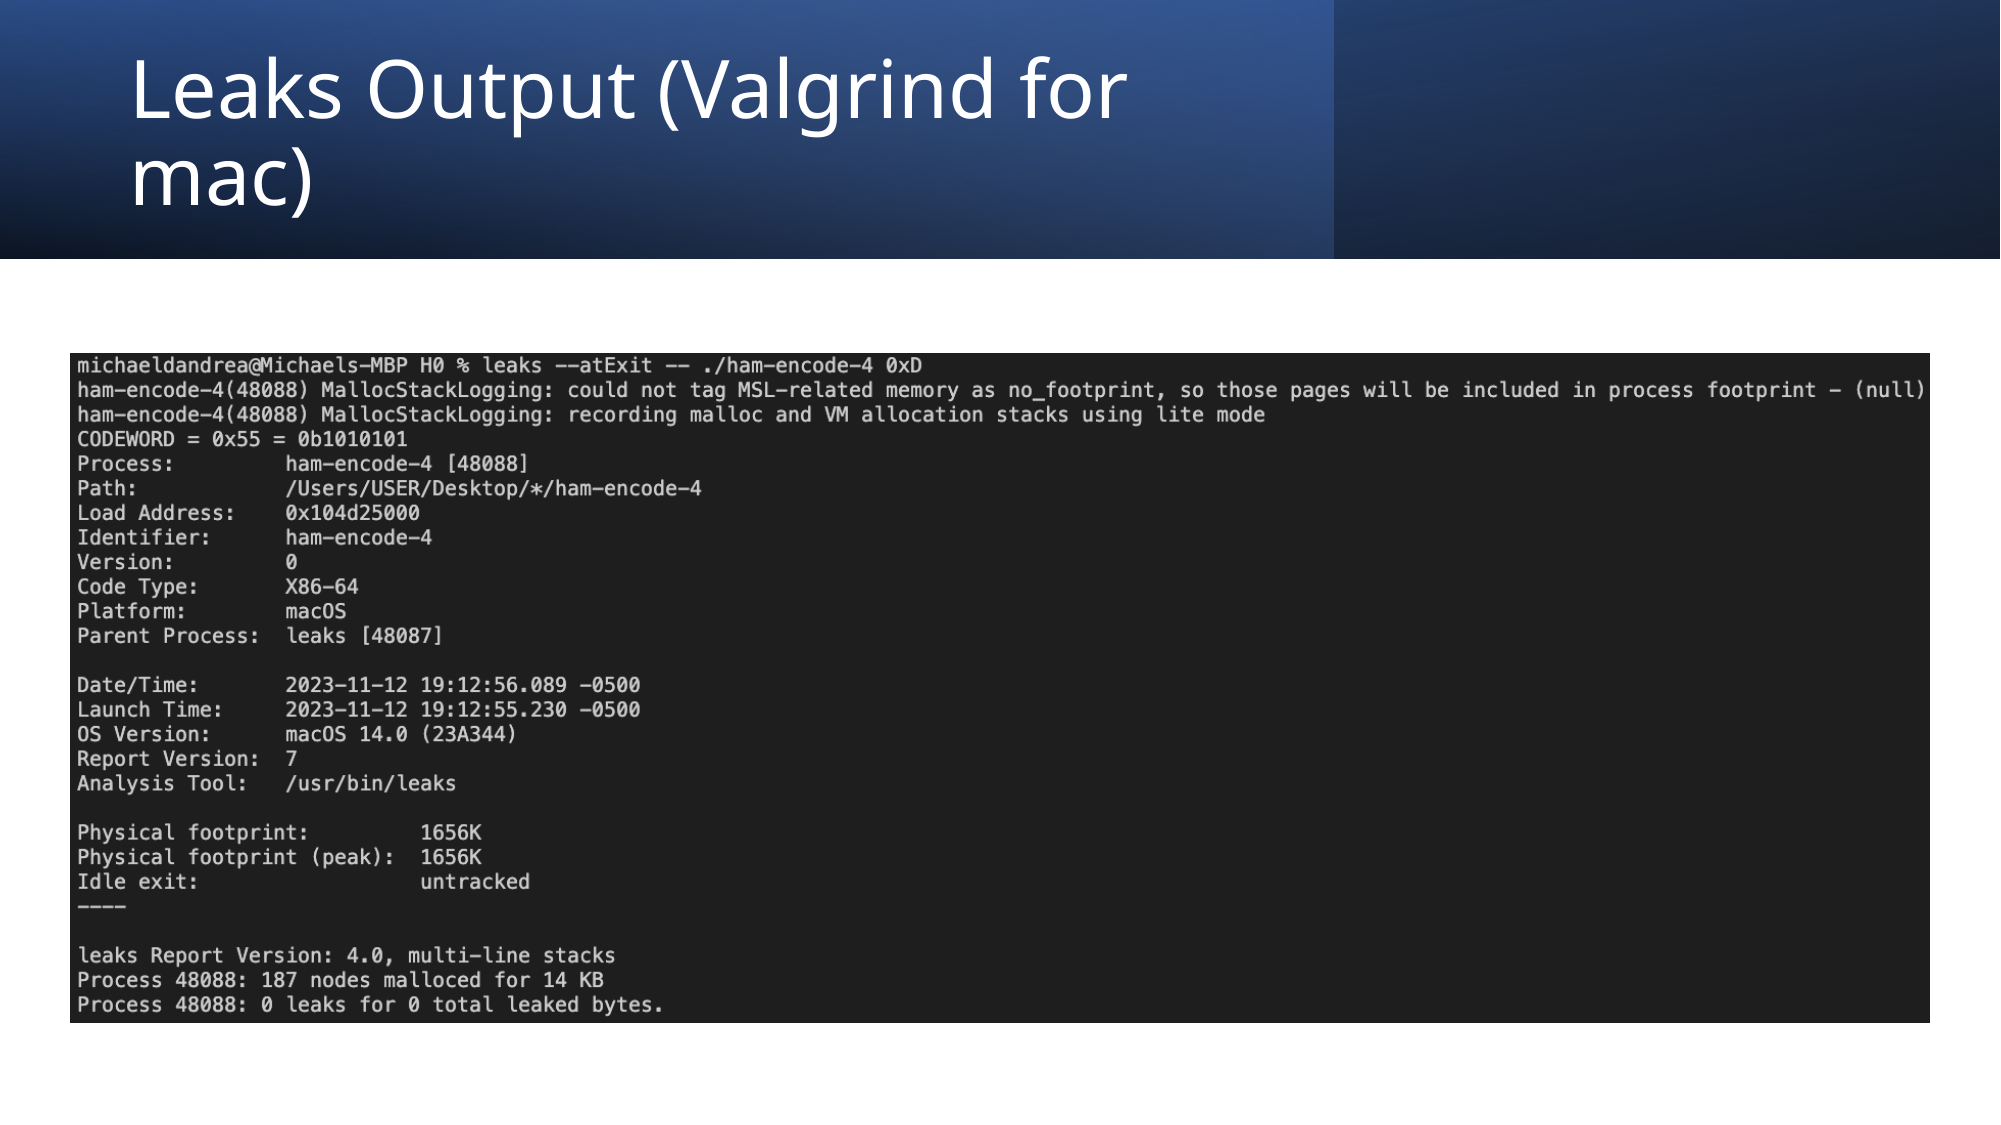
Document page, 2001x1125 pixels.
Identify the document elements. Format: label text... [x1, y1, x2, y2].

title Leaks Output (Valgrind for mac) [114, 40, 1274, 231]
text_box [0, 0, 2000, 259]
picture [70, 353, 1930, 1023]
text_box [0, 260, 2000, 1125]
